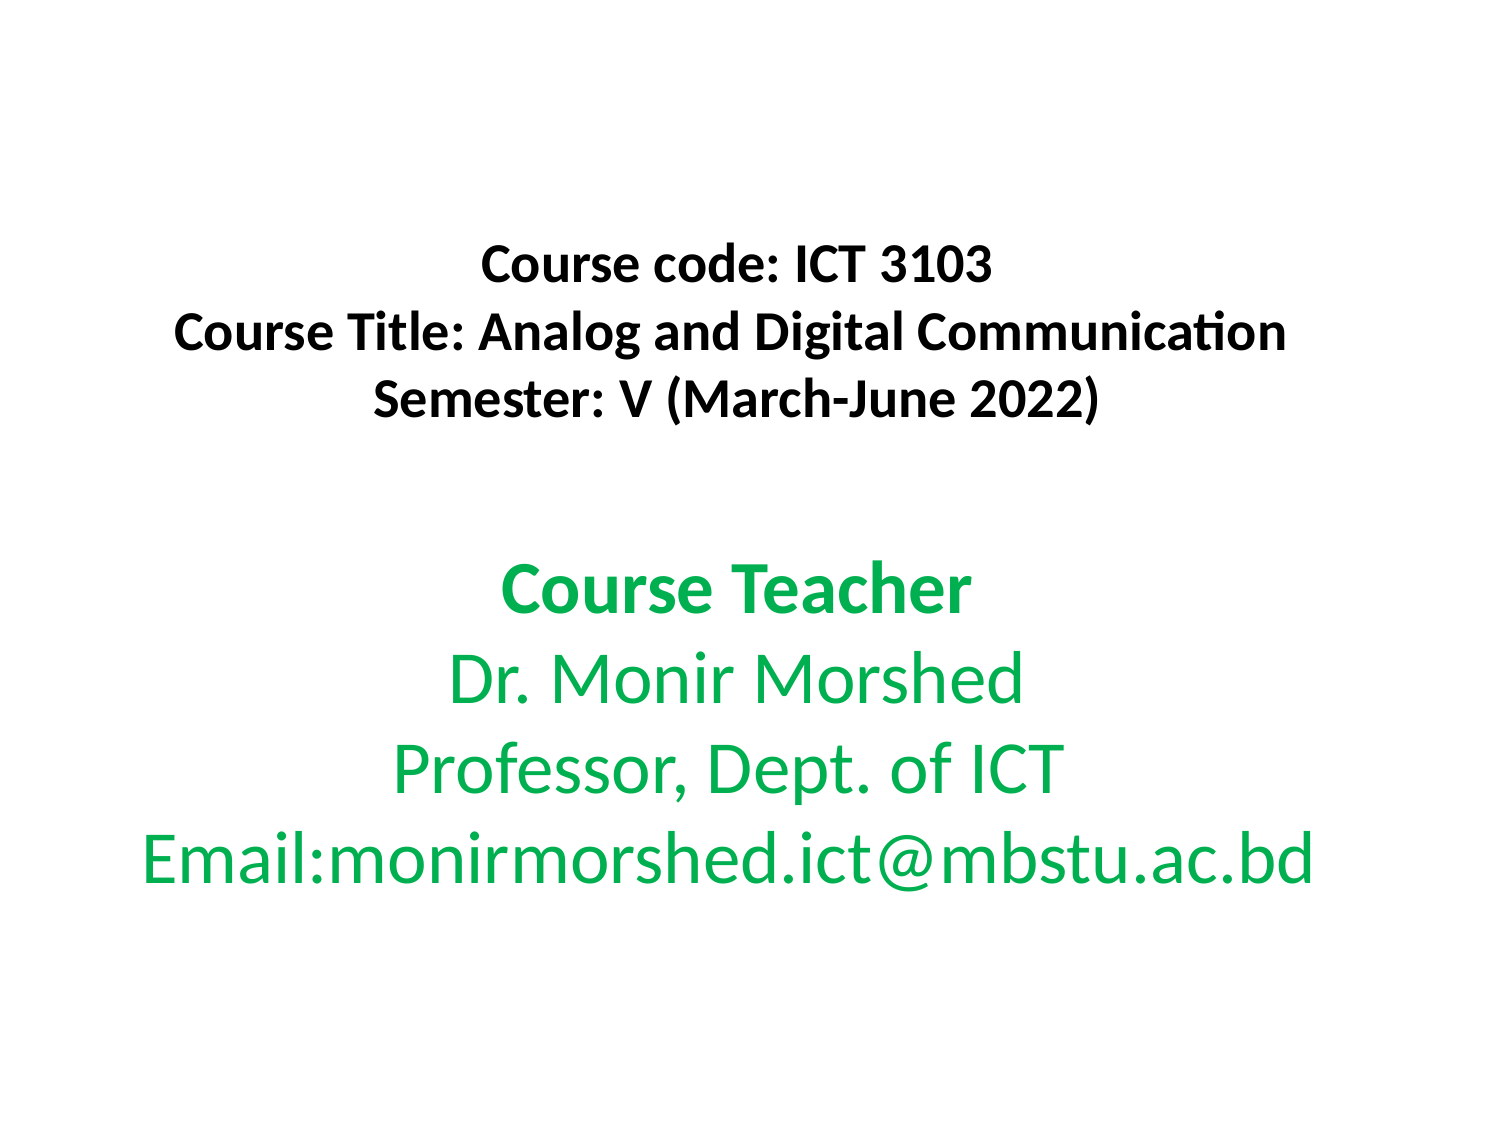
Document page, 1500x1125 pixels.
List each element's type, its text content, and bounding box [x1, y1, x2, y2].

title Course code: ICT 3103 Course Title: Analog and Digital Communication Semester: V (March-June 2022) Course Teacher Dr. Monir Morshed Professor, Dept. of ICT Email:monirmorshed.ict@mbstu.ac.bd [99, 37, 1375, 1088]
